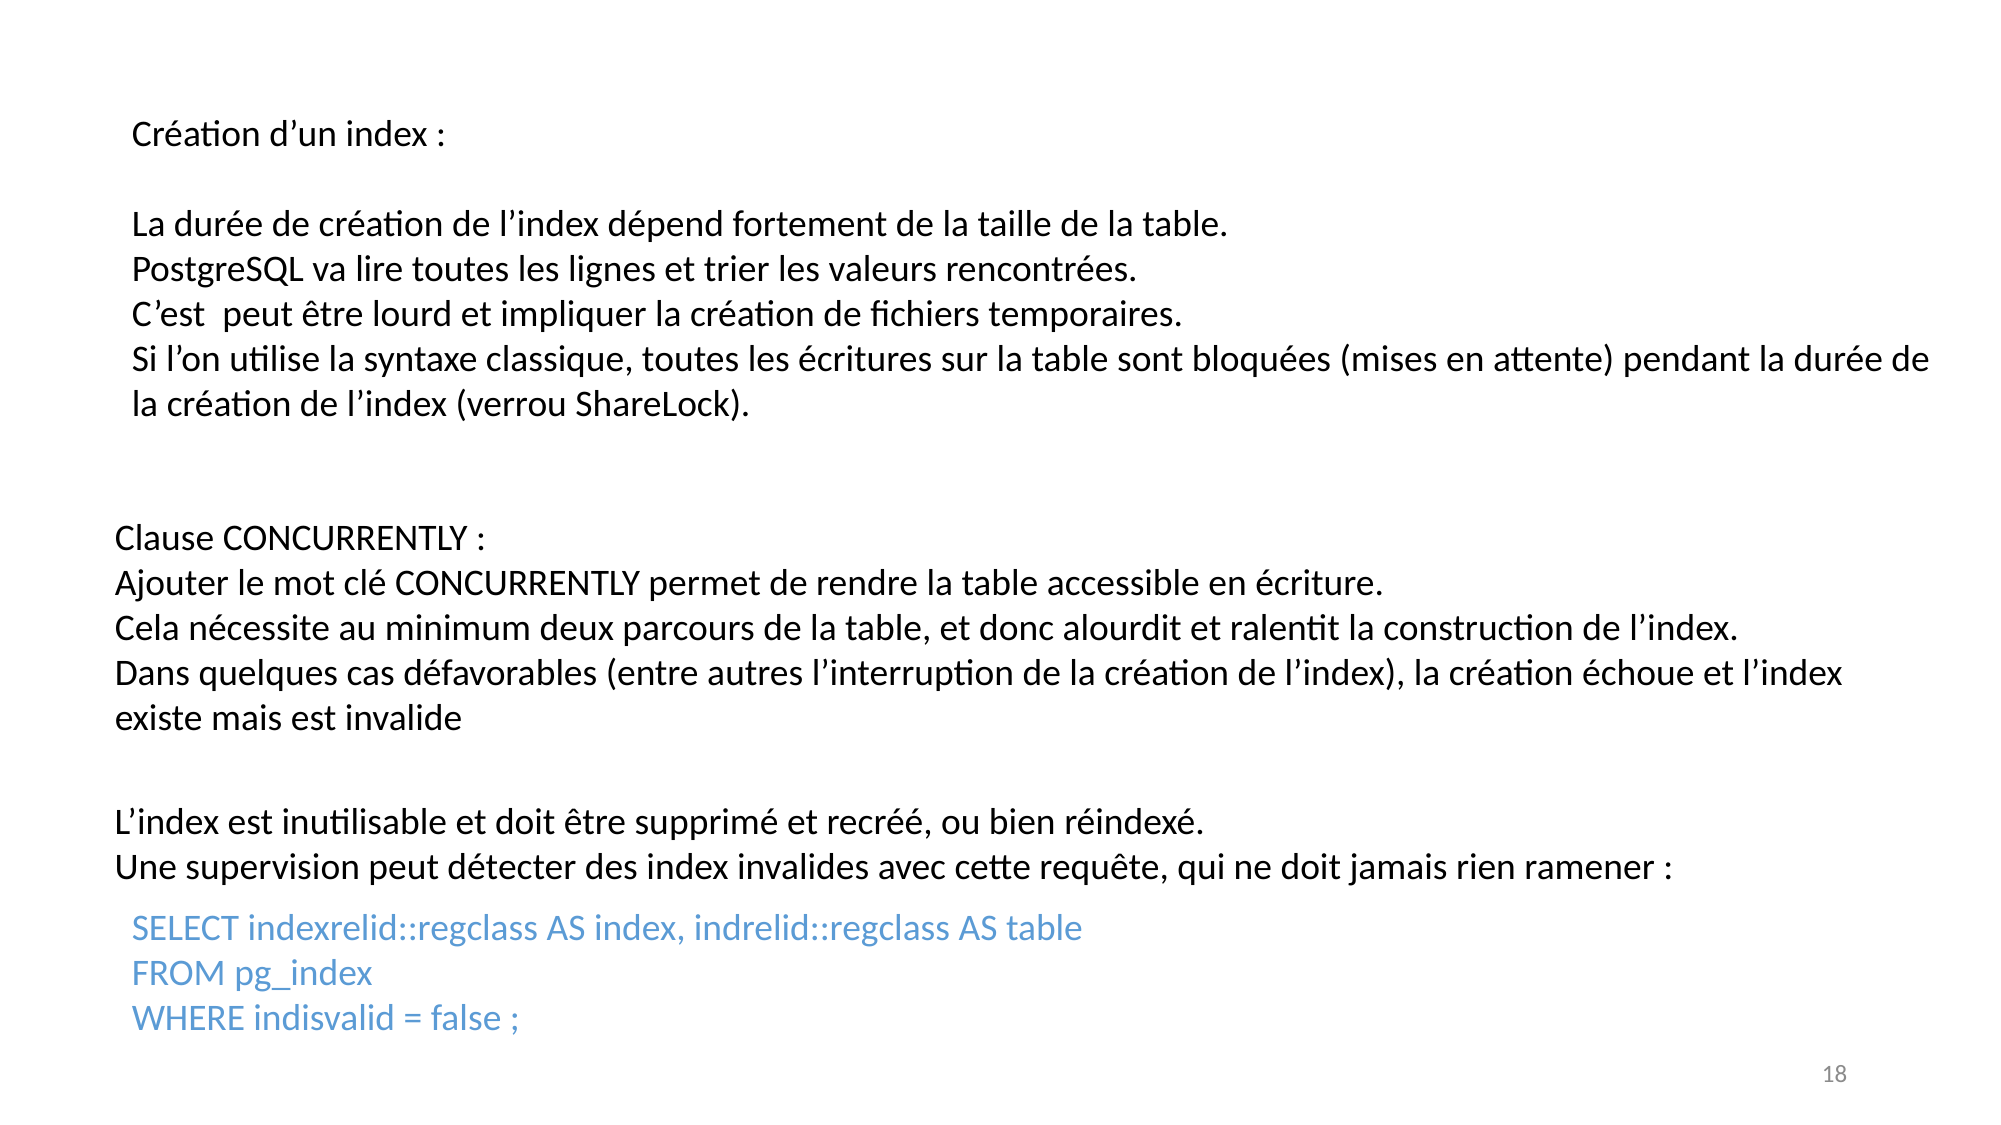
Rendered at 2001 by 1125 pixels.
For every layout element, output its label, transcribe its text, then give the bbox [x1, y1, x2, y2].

text_box L’index est inutilisable et doit être supprimé et recréé, ou bien réindexé. Une supervision peut détecter des index invalides avec cette requête, qui ne doit jamais rien ramener : [99, 789, 1988, 895]
text_box Clause CONCURRENTLY : Ajouter le mot clé CONCURRENTLY permet de rendre la table accessible en écriture. Cela nécessite au minimum deux parcours de la table, et donc alourdit et ralentit la construction de l’index. Dans quelques cas défavorables (entre autres l’interruption de la création de l’index), la création échoue et l’index existe mais est invalide [99, 505, 1935, 746]
text_box Création d’un index : La durée de création de l’index dépend fortement de la taille de la table. PostgreSQL va lire toutes les lignes et trier les valeurs rencontrées. C’est peut être lourd et impliquer la création de fichiers temporaires. Si l’on utilise la syntaxe classique, toutes les écritures sur la table sont bloquées (mises en attente) pendant la durée de la création de l’index (verrou ShareLock). [117, 101, 1952, 432]
text_box SELECT indexrelid::regclass AS index, indrelid::regclass AS table FROM pg_index WHERE indisvalid = false ; [117, 895, 1118, 1046]
slide_number 18 [1412, 1042, 1863, 1103]
